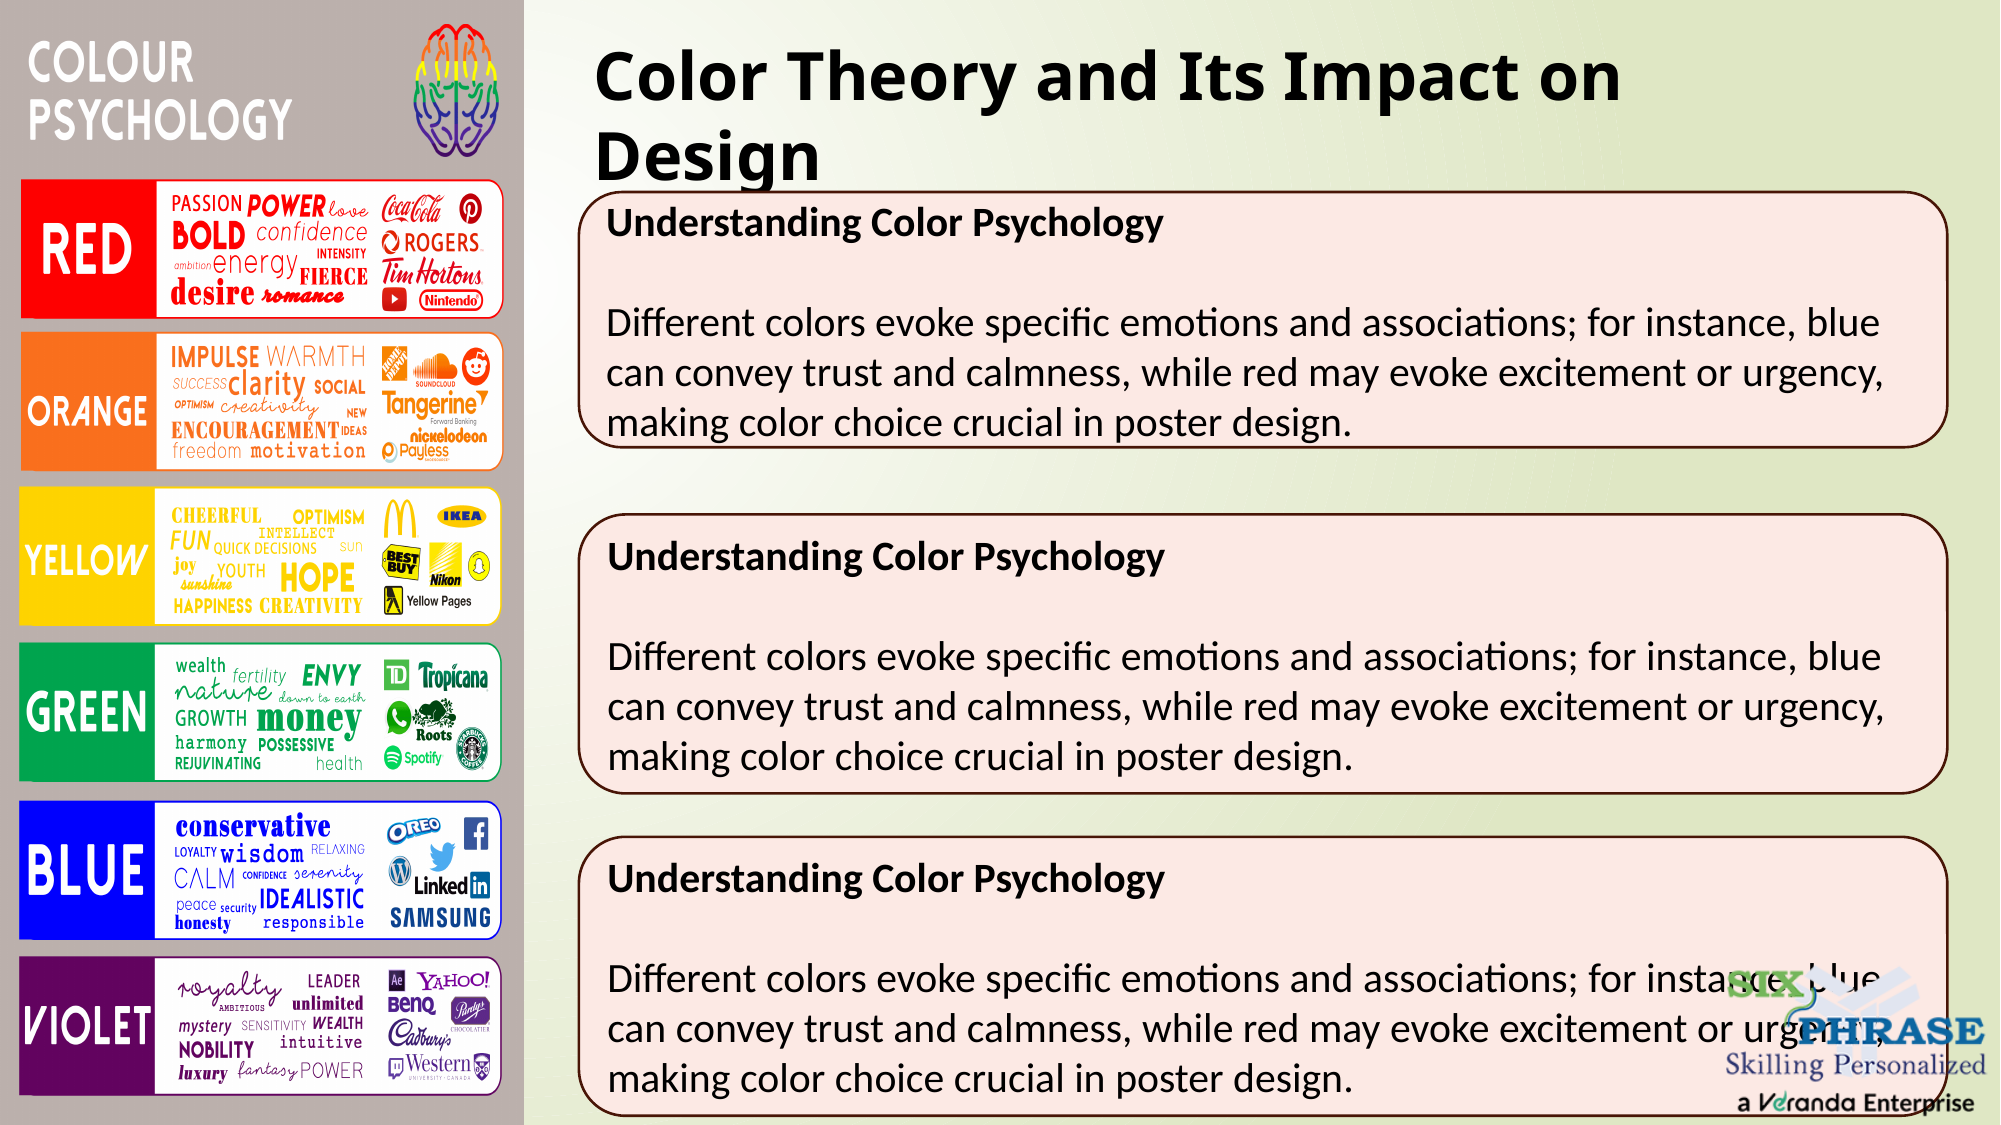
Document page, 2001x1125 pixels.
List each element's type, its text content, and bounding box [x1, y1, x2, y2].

text_box Understanding Color Psychology Different colors evoke specific emotions and associations; for instance, blue can convey trust and calmness, while red may evoke excitement or urgency, making color choice crucial in poster design. [577, 513, 1949, 795]
picture [0, 0, 524, 1125]
picture [1711, 952, 2000, 1125]
text_box Understanding Color Psychology Different colors evoke specific emotions and associations; for instance, blue can convey trust and calmness, while red may evoke excitement or urgency, making color choice crucial in poster design. [577, 835, 1949, 1118]
text_box Understanding Color Psychology Different colors evoke specific emotions and associations; for instance, blue can convey trust and calmness, while red may evoke excitement or urgency, making color choice crucial in poster design. [577, 190, 1949, 449]
text_box Color Theory and Its Impact on Design [578, 26, 1737, 202]
